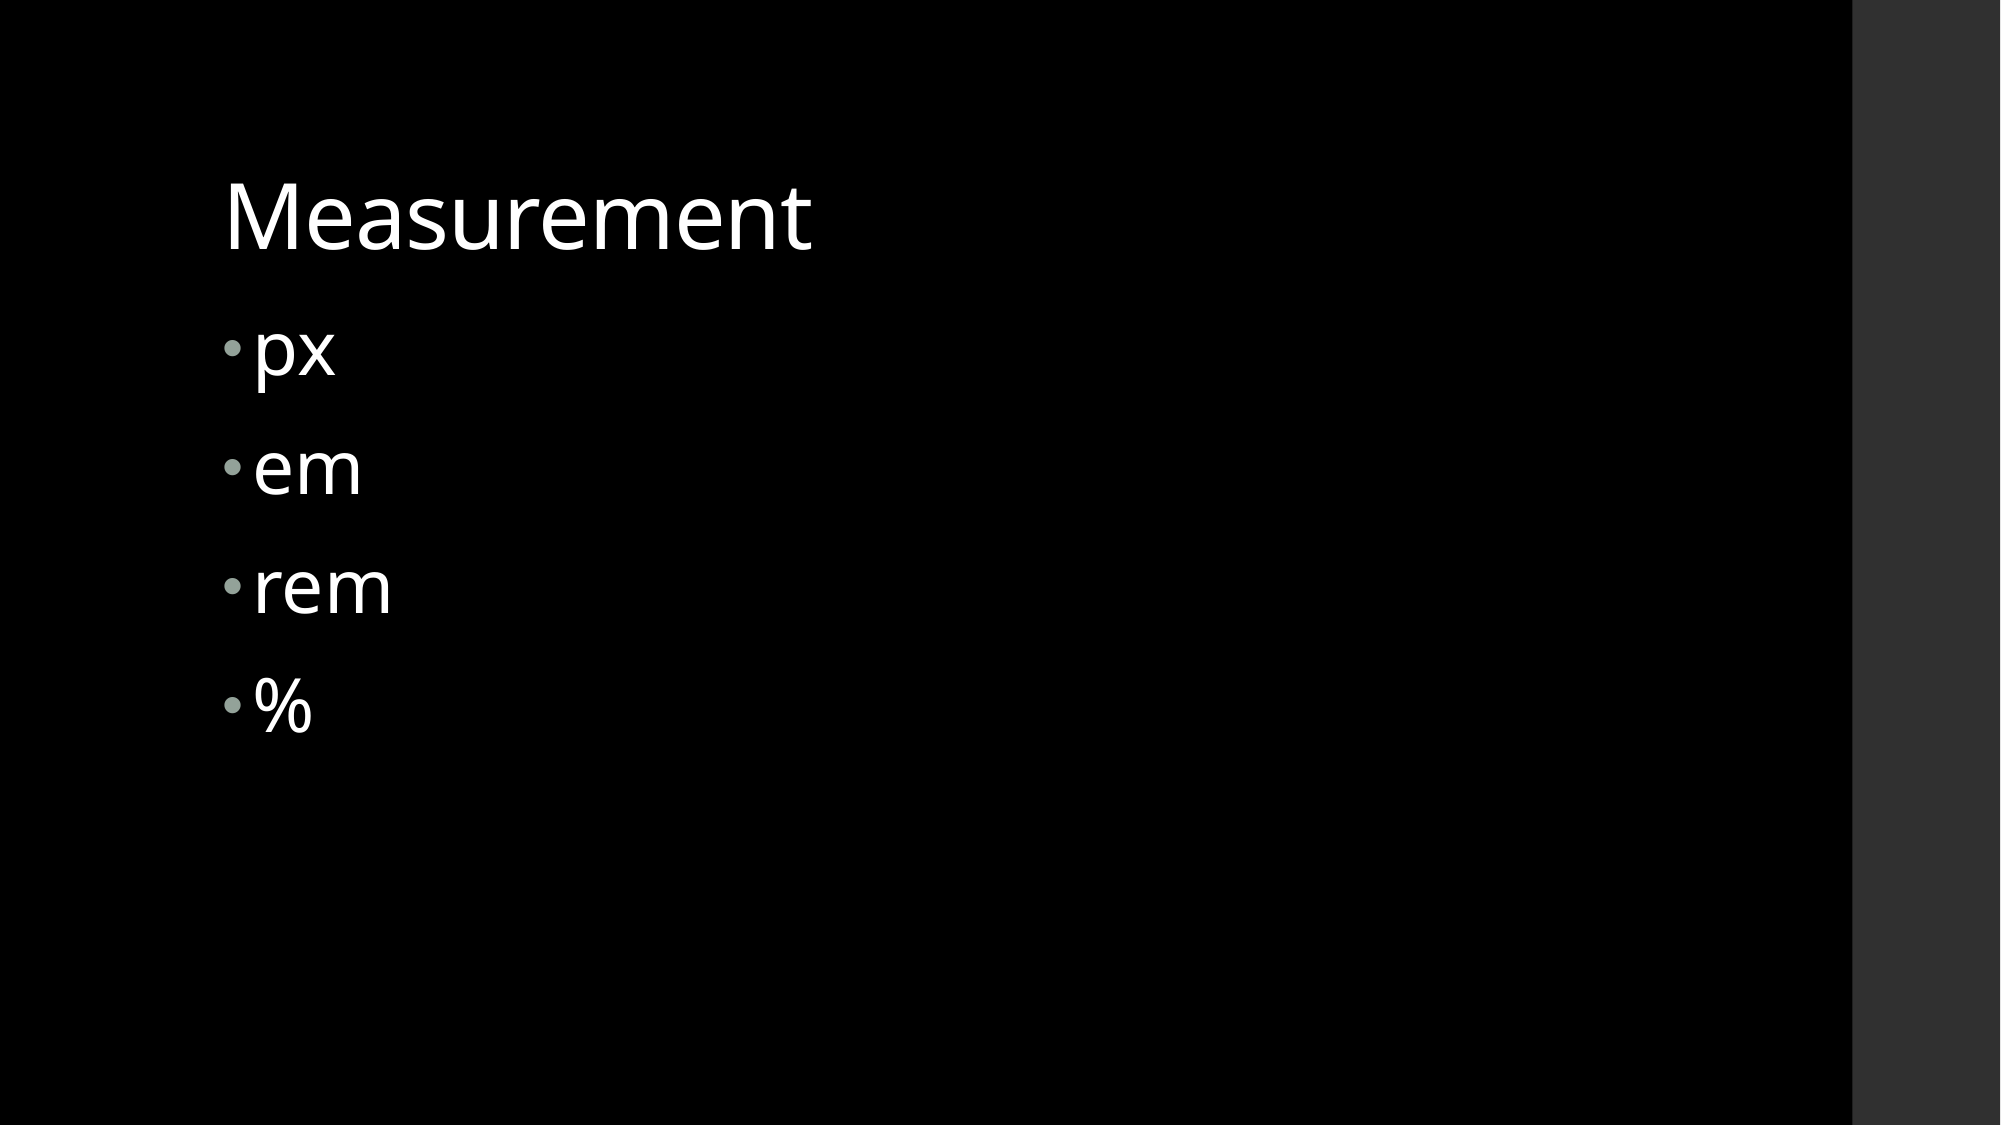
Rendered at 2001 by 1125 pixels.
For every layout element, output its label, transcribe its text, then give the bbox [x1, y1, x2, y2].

list px em rem % [206, 299, 1617, 1014]
title Measurement [206, 60, 1797, 278]
